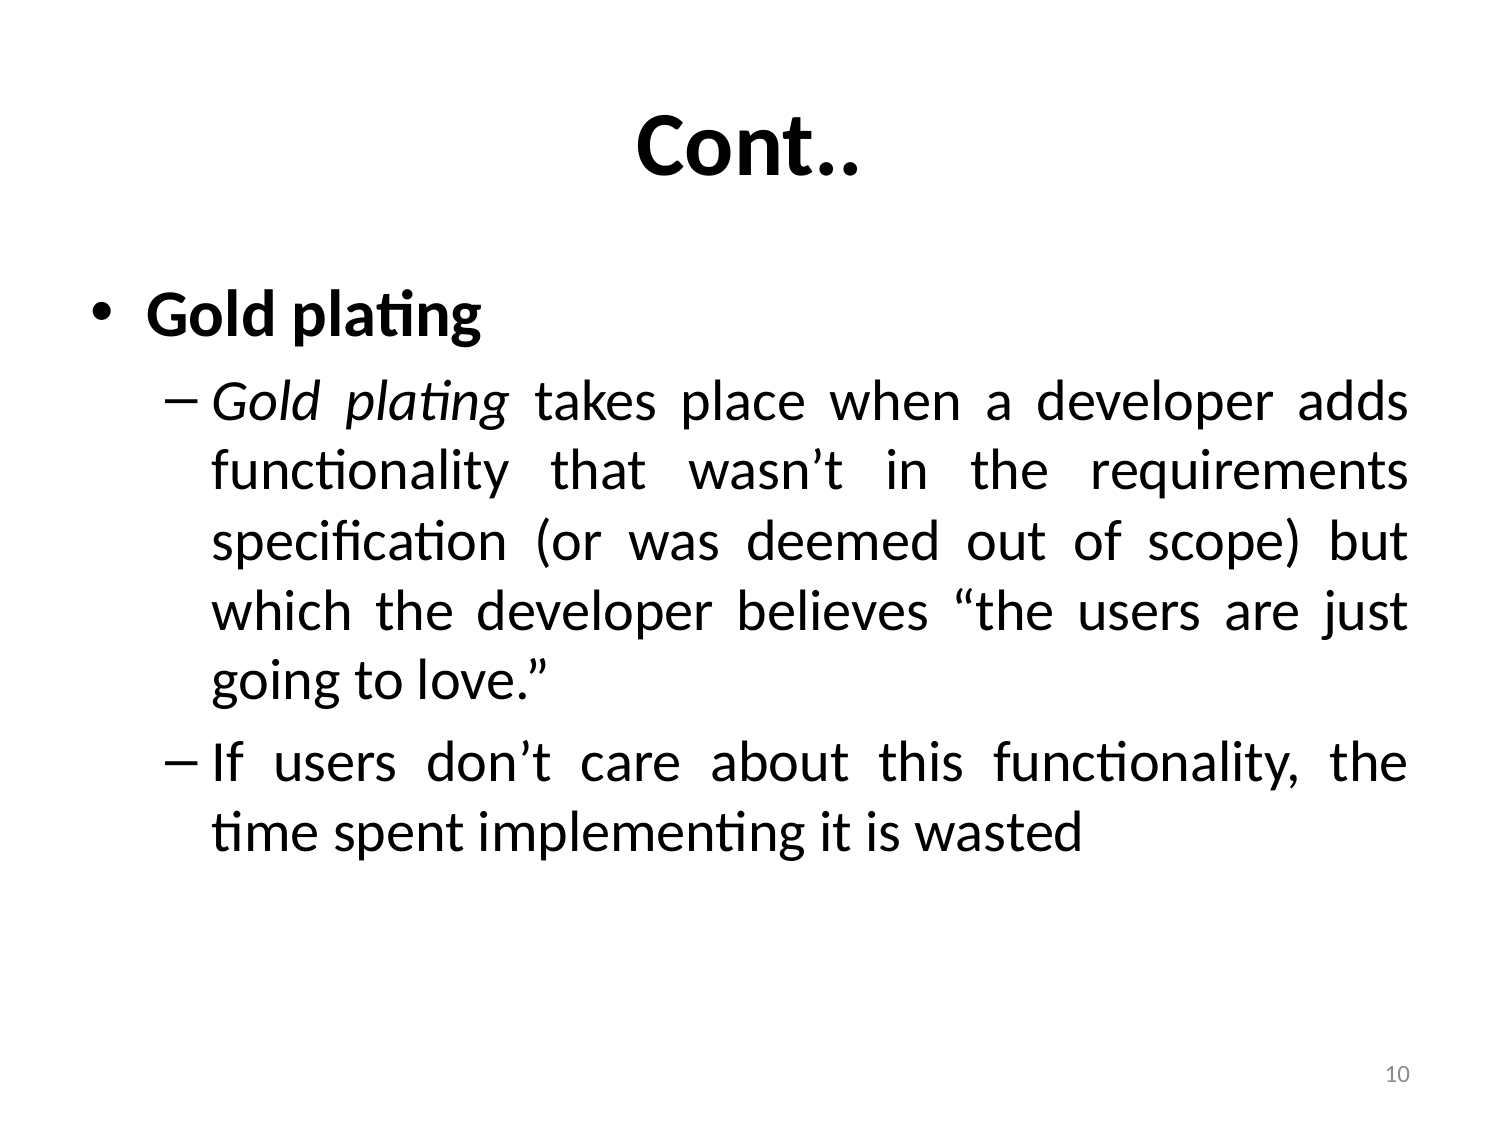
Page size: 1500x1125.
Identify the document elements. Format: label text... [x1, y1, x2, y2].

slide_number 10 [1074, 1042, 1425, 1103]
title Cont.. [75, 45, 1425, 233]
list Gold plating Gold plating takes place when a developer adds functionality that wasn’t in the requirements specification (or was deemed out of scope) but which the developer believes “the users are just going to love.” If users don’t care about this functionality, the time spent implementing it is wasted [75, 262, 1425, 1005]
